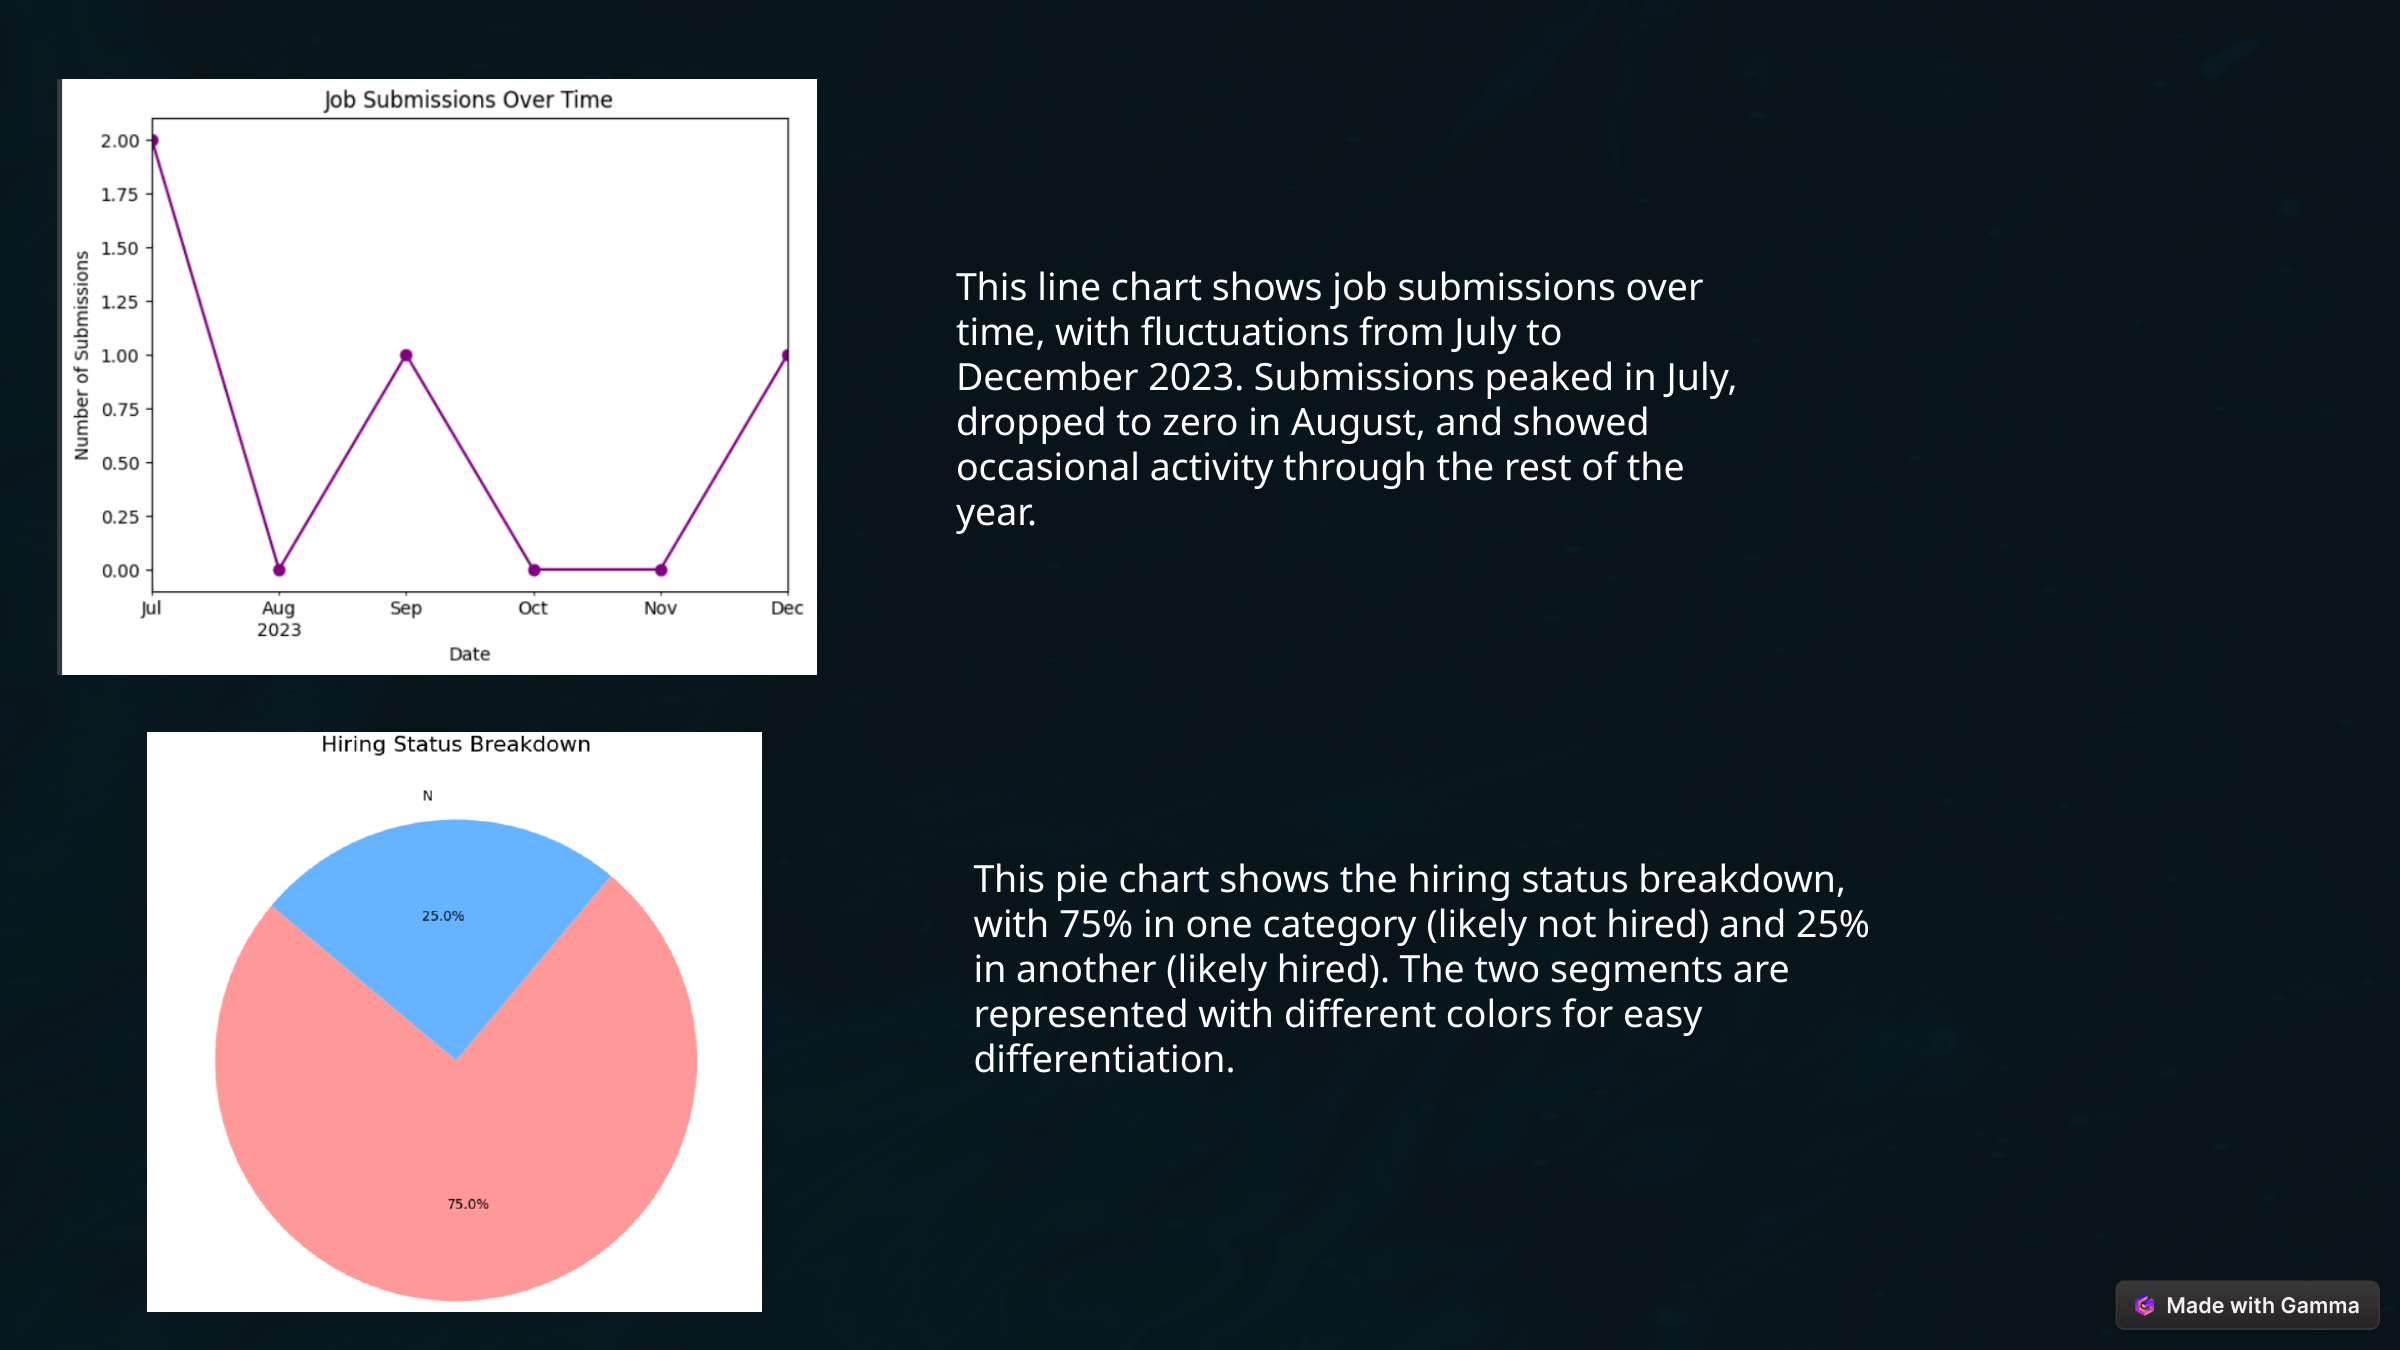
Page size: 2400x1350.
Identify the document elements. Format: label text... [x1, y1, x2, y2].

text_box This line chart shows job submissions over time, with fluctuations from July to December 2023. Submissions peaked in July, dropped to zero in August, and showed occasional activity through the rest of the year. [941, 255, 1764, 541]
picture [57, 79, 818, 675]
text_box This pie chart shows the hiring status breakdown, with 75% in one category (likely not hired) and 25% in another (likely hired). The two segments are represented with different colors for easy differentiation. [958, 802, 1915, 1133]
picture [147, 732, 762, 1312]
picture [2106, 1271, 2389, 1339]
